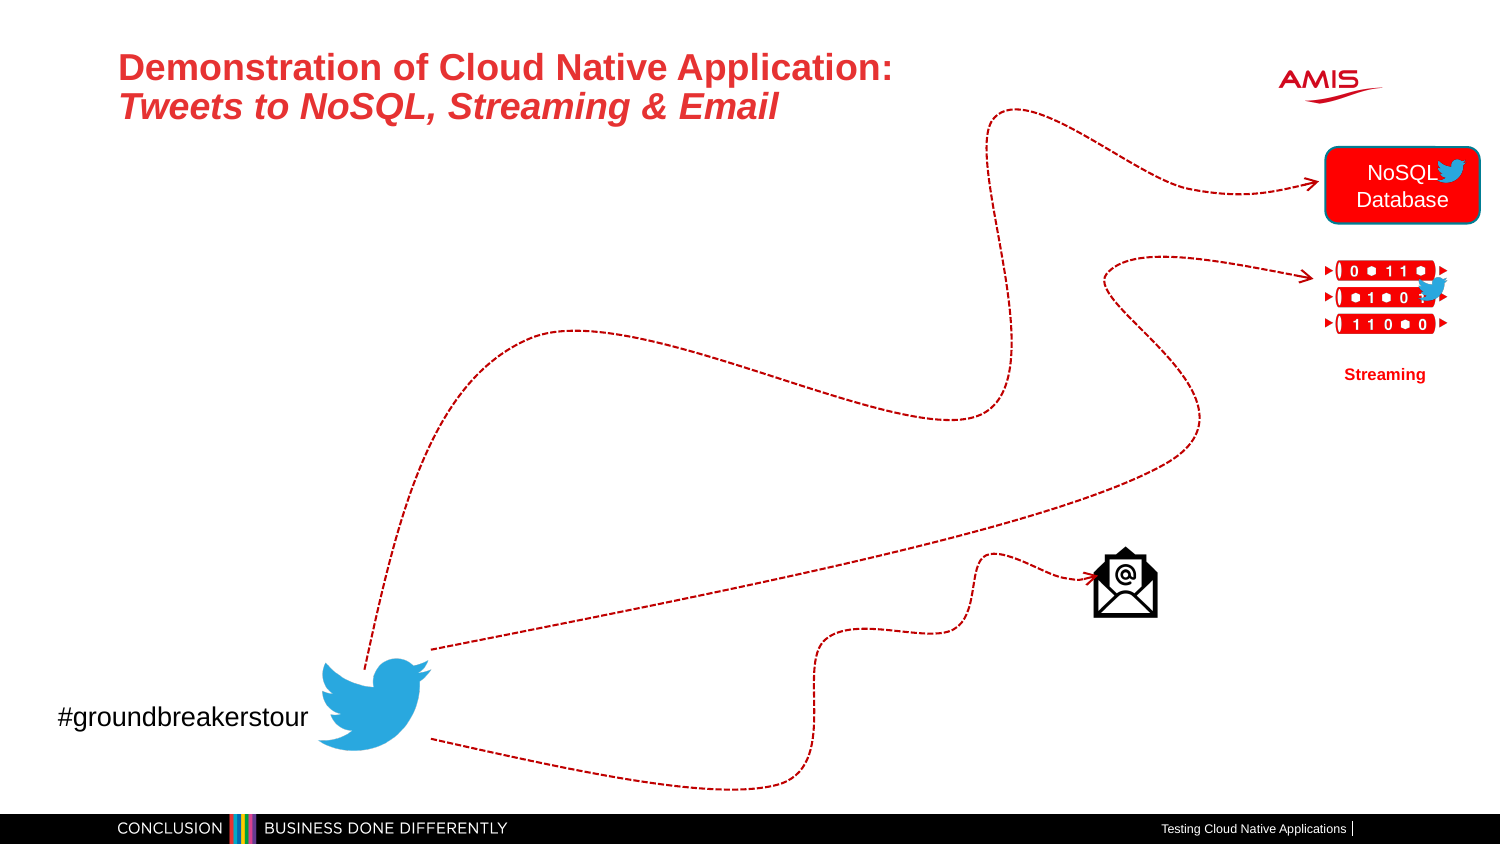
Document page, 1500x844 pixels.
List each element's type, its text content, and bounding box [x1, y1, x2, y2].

text_box NoSQL Database [1324, 145, 1481, 219]
text_box #groundbreakerstour [57, 699, 308, 732]
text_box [1292, 204, 1478, 392]
picture [239, 814, 1500, 844]
picture [308, 638, 441, 771]
text_box [441, 255, 1292, 649]
picture [1434, 154, 1469, 188]
picture [0, 814, 236, 844]
title Demonstration of Cloud Native Application: Tweets to NoSQL, Streaming & Email [118, 47, 1205, 130]
footer Testing Cloud Native Applications [814, 820, 1347, 839]
picture [1087, 543, 1164, 621]
picture [1205, 58, 1388, 106]
text_box [441, 552, 1087, 791]
picture [1415, 272, 1450, 306]
text_box [370, 108, 1320, 638]
